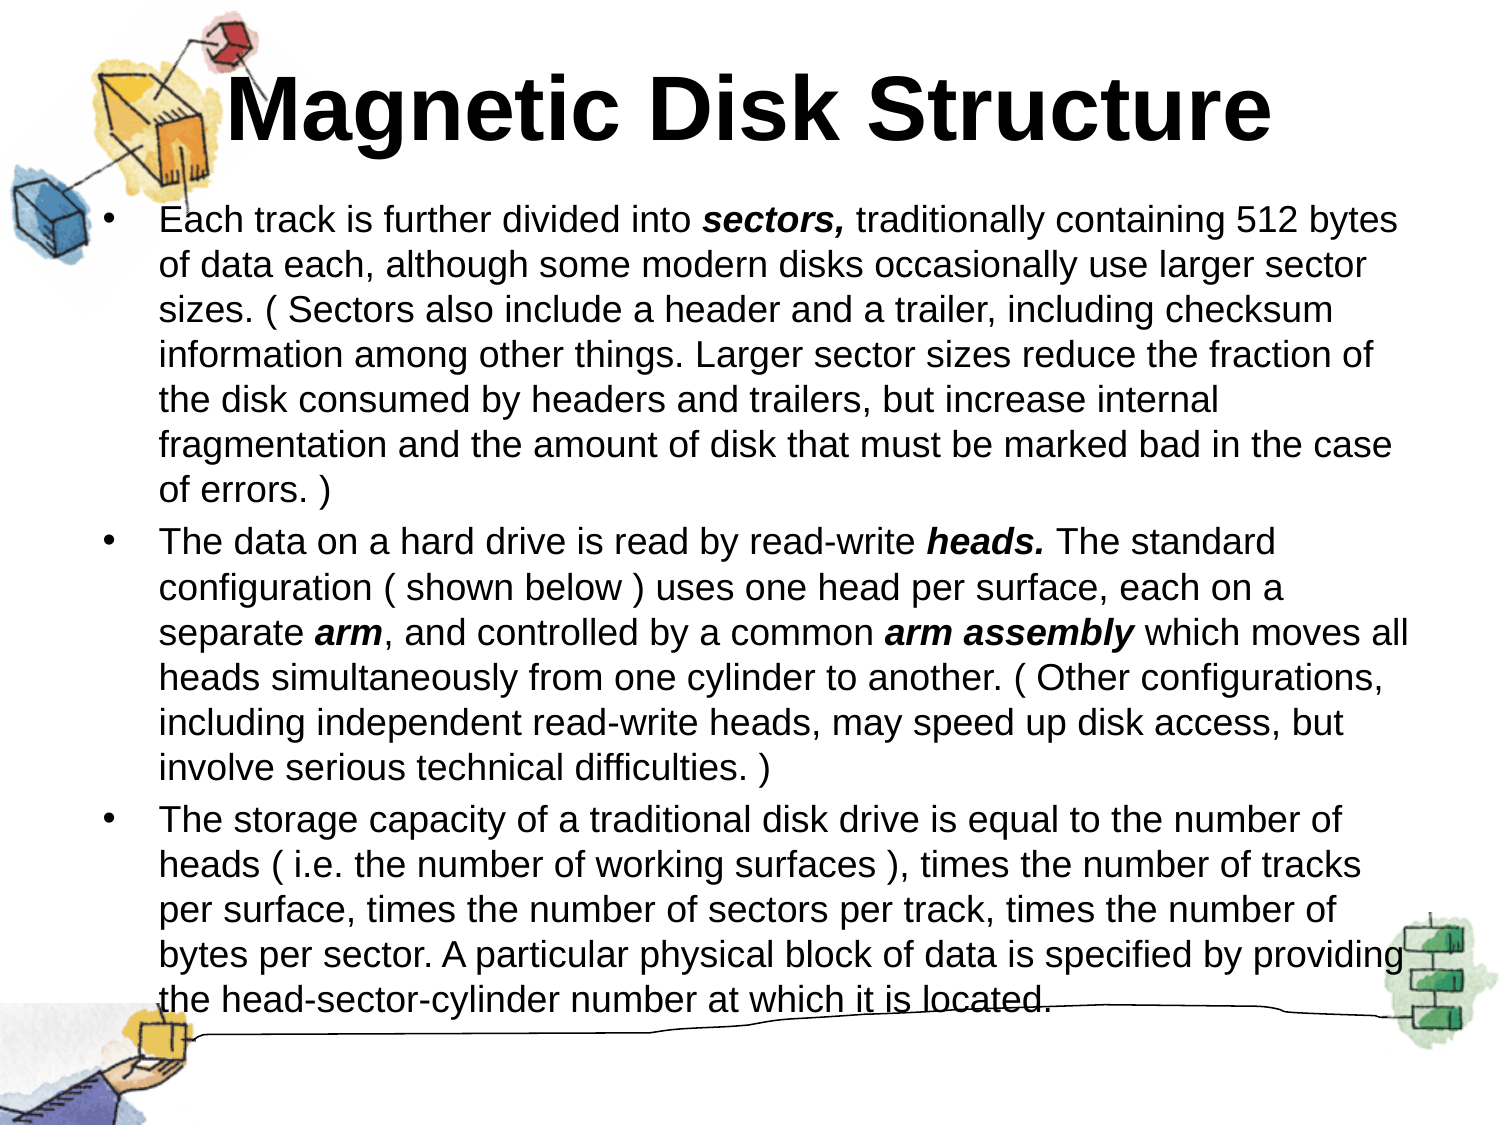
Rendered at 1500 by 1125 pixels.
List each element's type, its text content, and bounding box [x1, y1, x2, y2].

picture [0, 1003, 196, 1125]
list Each track is further divided into sectors, traditionally containing 512 bytes of data each, although some modern disks occasionally use larger sector sizes. ( Sectors also include a header and a trailer, including checksum information among other things. Larger sector sizes reduce the fraction of the disk consumed by headers and trailers, but increase internal fragmentation and the amount of disk that must be marked bad in the case of errors. ) The data on a hard drive is read by read-write heads. The standard configuration ( shown below ) uses one head per surface, each on a separate arm, and controlled by a common arm assembly which moves all heads simultaneously from one cylinder to another. ( Other configurations, including independent read-write heads, may speed up disk access, but involve serious technical difficulties. ) The storage capacity of a traditional disk drive is equal to the number of heads ( i.e. the number of working surfaces ), times the number of tracks per surface, times the number of sectors per track, times the number of bytes per sector. A particular physical block of data is specified by providing the head-sector-cylinder number at which it is located. [87, 187, 1438, 1001]
picture [0, 85, 235, 316]
picture [1382, 912, 1500, 1050]
picture [114, 0, 274, 44]
title Magnetic Disk Structure [74, 44, 1426, 163]
